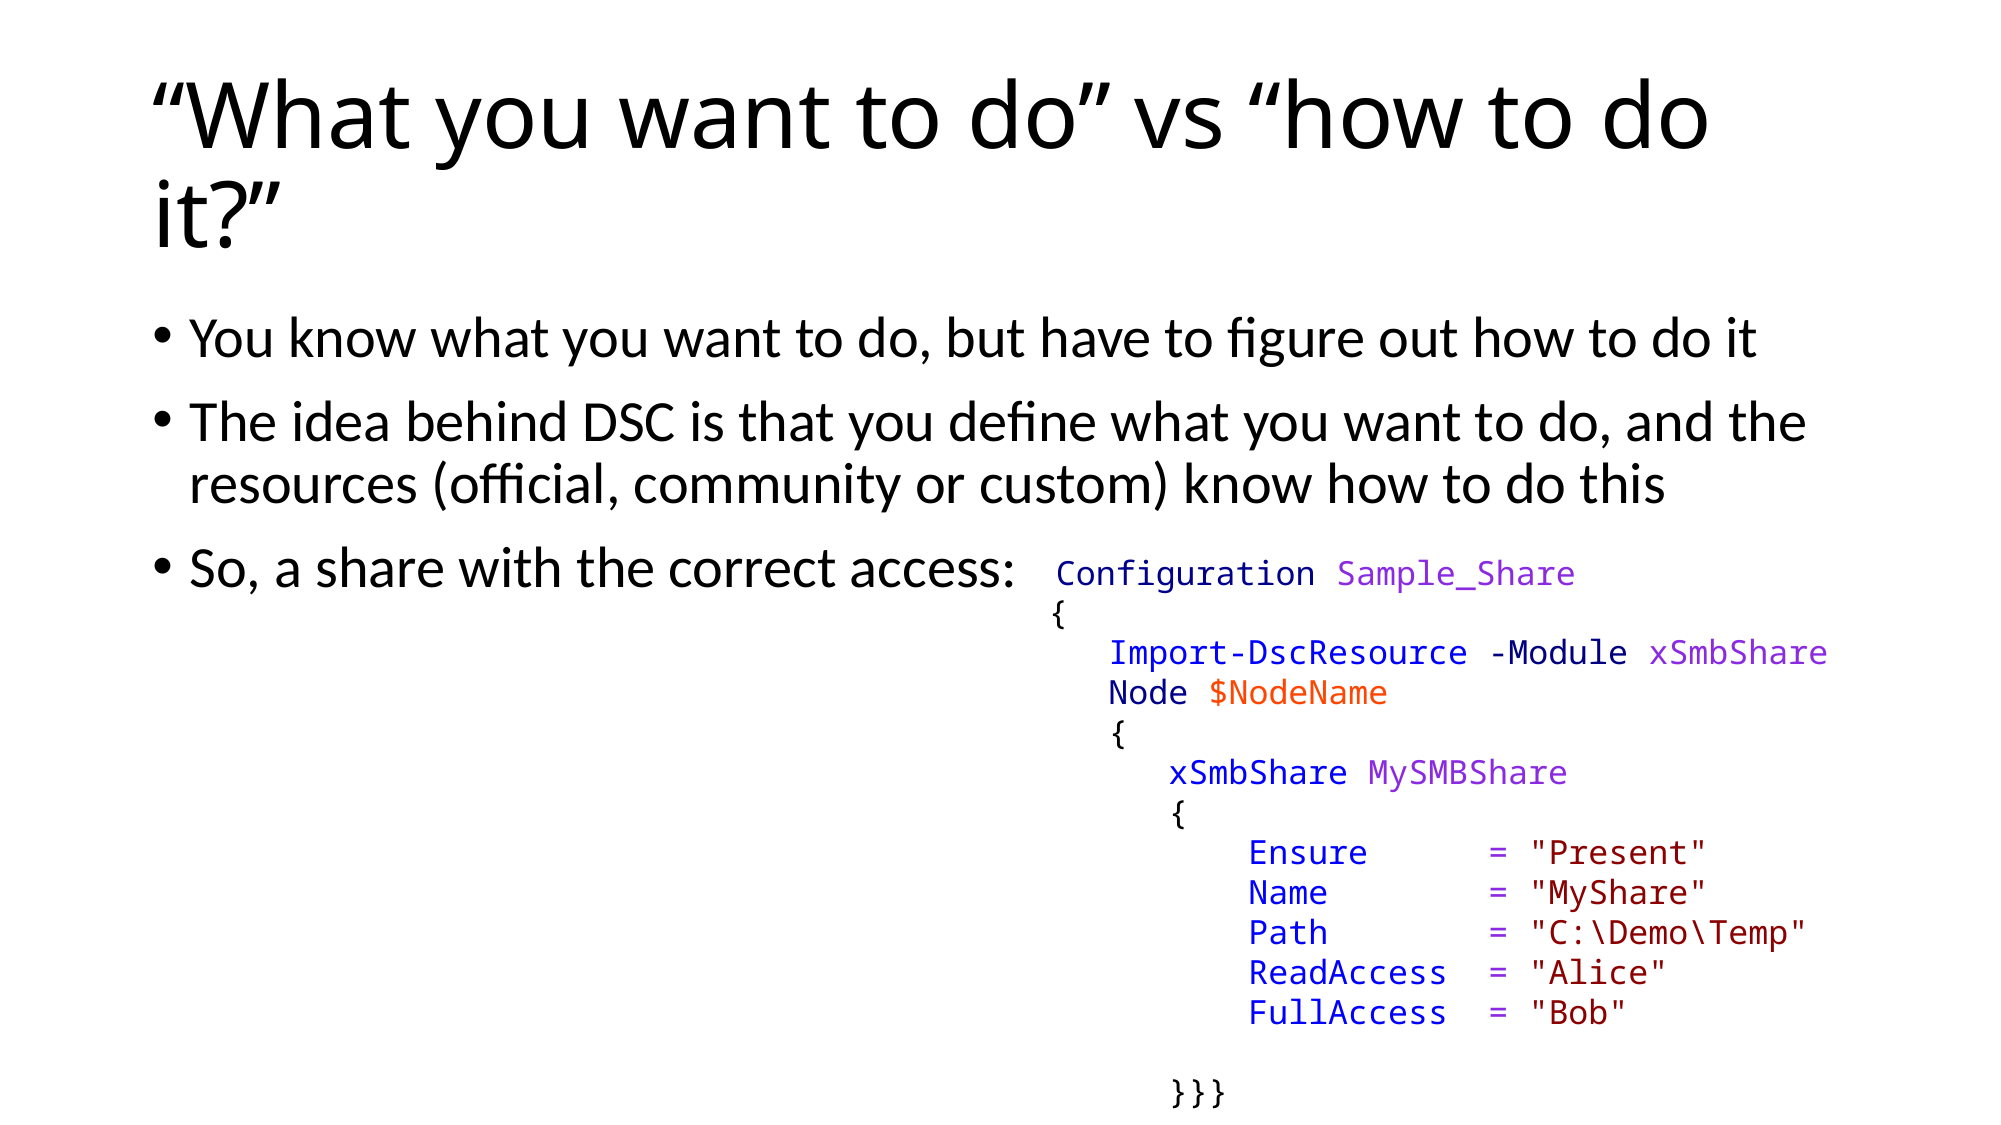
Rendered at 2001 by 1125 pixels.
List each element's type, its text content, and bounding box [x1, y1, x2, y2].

title “What you want to do” vs “how to do it?” [137, 59, 1863, 278]
text_box Configuration Sample_Share { Import-DscResource -Module xSmbShare Node $NodeName { xSmbShare MySMBShare { Ensure = "Present" Name = "MyShare" Path = "C:\Demo\Temp" ReadAccess = "Alice" FullAccess = "Bob" }}} [1033, 544, 2000, 1118]
list You know what you want to do, but have to figure out how to do it The idea behind DSC is that you define what you want to do, and the resources (official, community or custom) know how to do this So, a share with the correct access: [137, 299, 1863, 1014]
